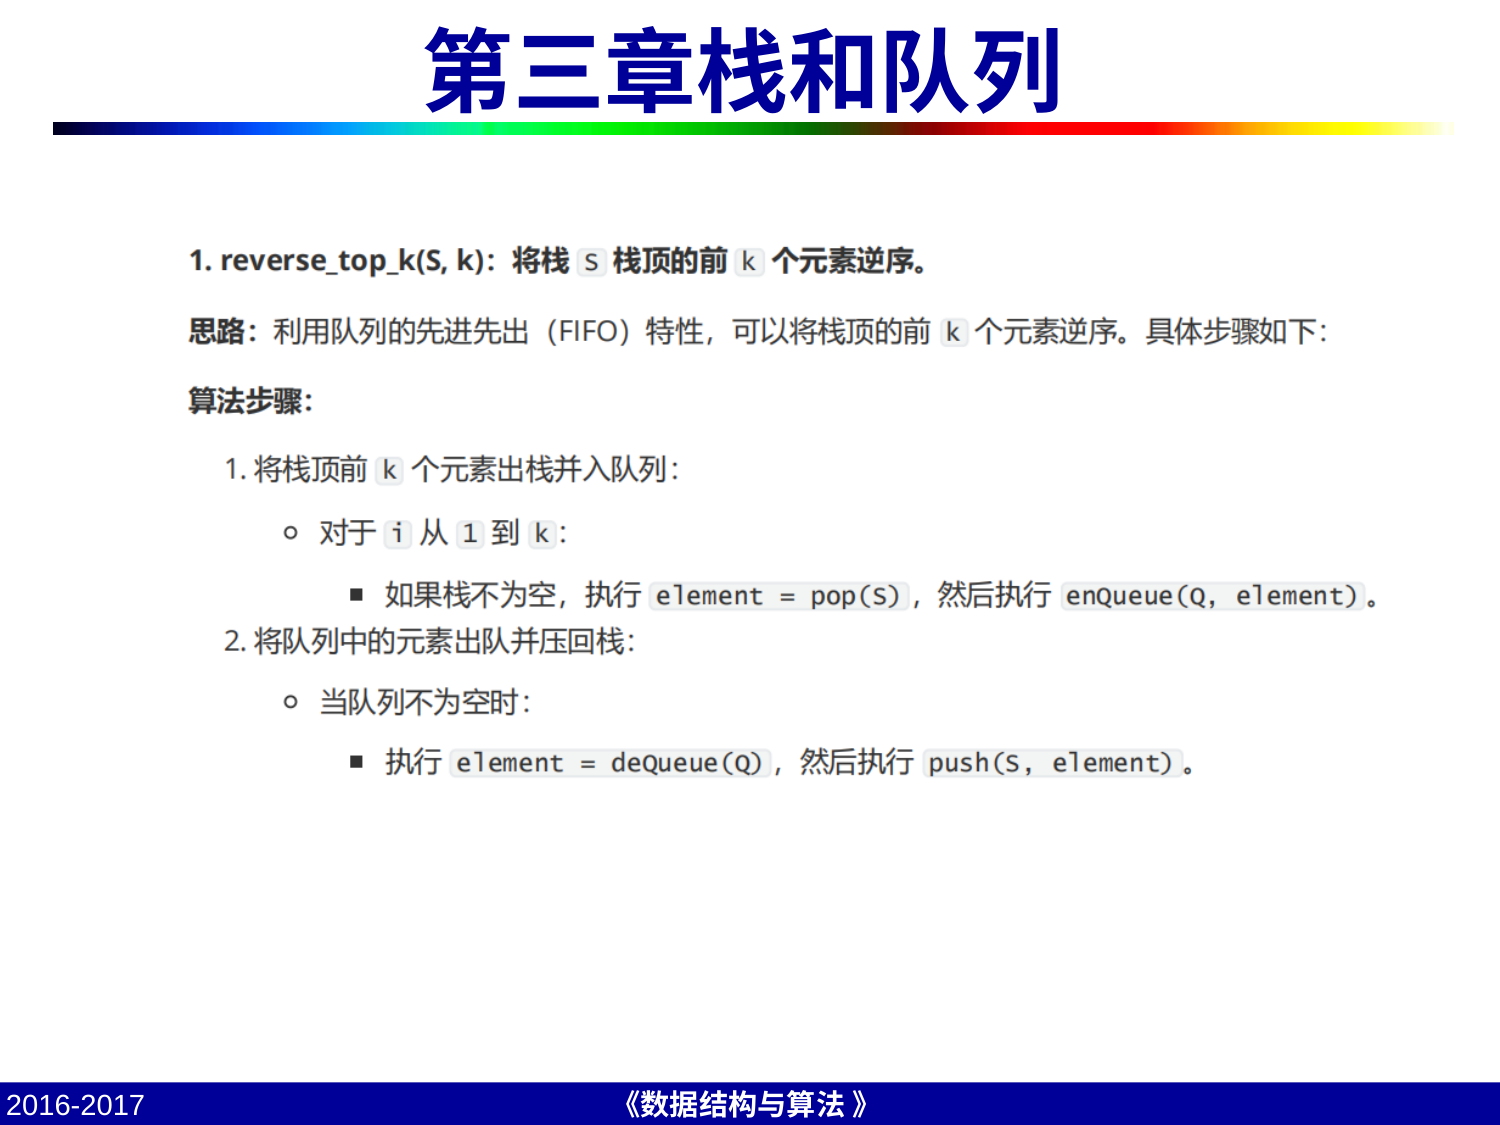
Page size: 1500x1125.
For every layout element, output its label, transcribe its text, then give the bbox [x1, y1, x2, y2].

picture [135, 219, 1428, 802]
title 第三章栈和队列 [0, 0, 1500, 138]
